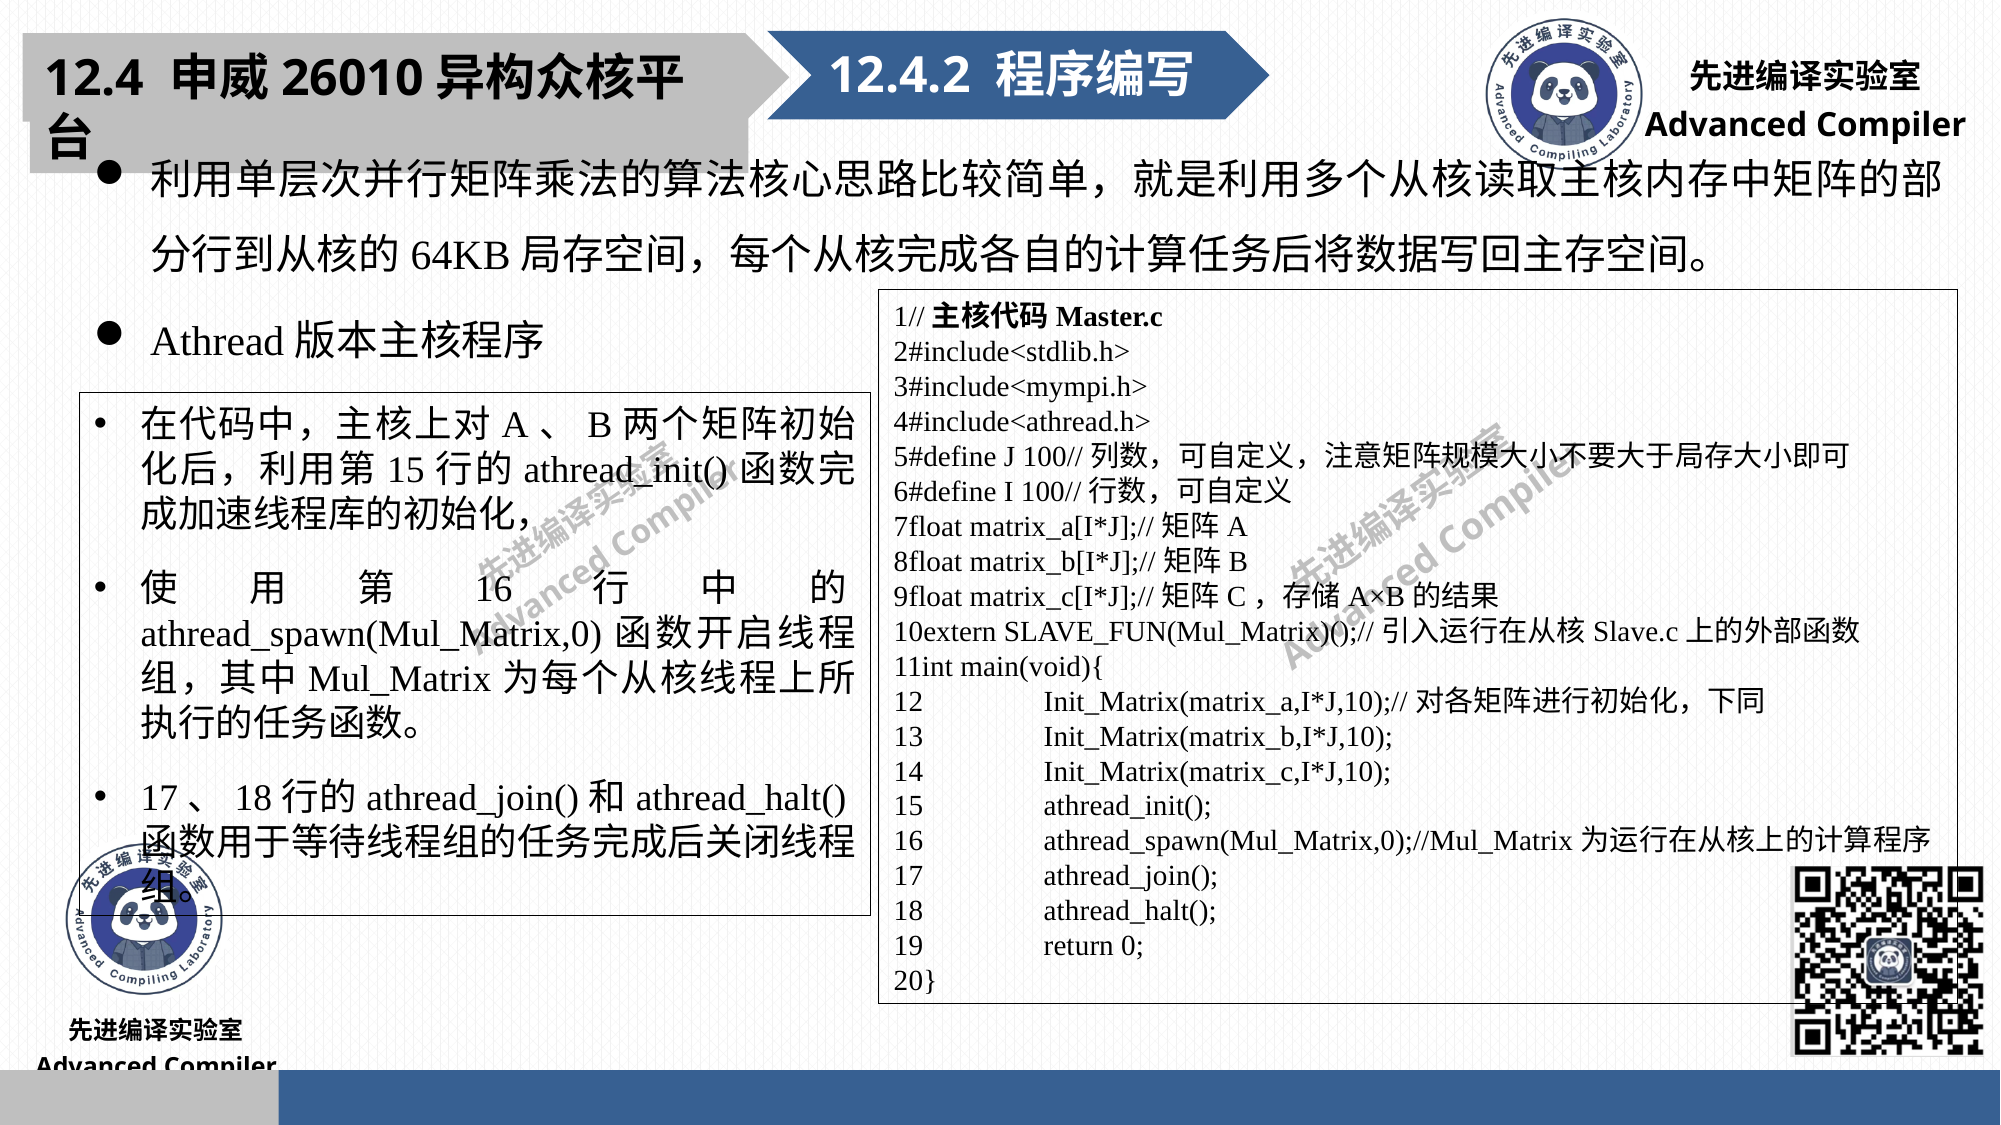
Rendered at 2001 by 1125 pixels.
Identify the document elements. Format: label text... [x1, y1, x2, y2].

picture [1790, 866, 1985, 1057]
text_box [0, 1068, 281, 1125]
text_box Athread版本主核程序 [79, 281, 1958, 371]
text_box [281, 1068, 2000, 1125]
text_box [766, 30, 1310, 120]
picture [1477, 9, 1651, 120]
text_box 在代码中，主核上对A、B两个矩阵初始化后，利用第15行的athread_init()函数完成加速线程库的初始化， 使用第16行中的athread_spawn(Mul_Matrix,0)函数开启线程组，其中Mul_Matrix为每个从核线程上所执行的任务函数。 17、18行的athread_join()和athread_halt()函数用于等待线程组的任务完成后关闭线程组。 [79, 392, 871, 916]
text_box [22, 32, 790, 122]
picture [57, 862, 231, 1002]
text_box 利用单层次并行矩阵乘法的算法核心思路比较简单，就是利用多个从核读取主核内存中矩阵的部分行到从核的64KB局存空间，每个从核完成各自的计算任务后将数据写回主存空间。 [79, 120, 1958, 281]
text_box 1//主核代码Master.c 2#include<stdlib.h> 3#include<mympi.h> 4#include<athread.h> 5#define J 100//列数，可自定义，注意矩阵规模大小不要大于局存大小即可 6#define I 100//行数，可自定义 7float matrix_a[I*J];//矩阵A 8float matrix_b[I*J];//矩阵B 9float matrix_c[I*J];//矩阵C，存储A×B的结果 10extern SLAVE_FUN(Mul_Matrix)();//引入运行在从核Slave.c上的外部函数 11int main(void){ 12 Init_Matrix(matrix_a,I*J,10);//对各矩阵进行初始化，下同 13 Init_Matrix(matrix_b,I*J,10); 14 Init_Matrix(matrix_c,I*J,10); 15 athread_init(); 16 athread_spawn(Mul_Matrix,0);//Mul_Matrix为运行在从核上的计算程序 17 athread_join(); 18 athread_halt(); 19 return 0; 20} [878, 371, 1958, 1004]
